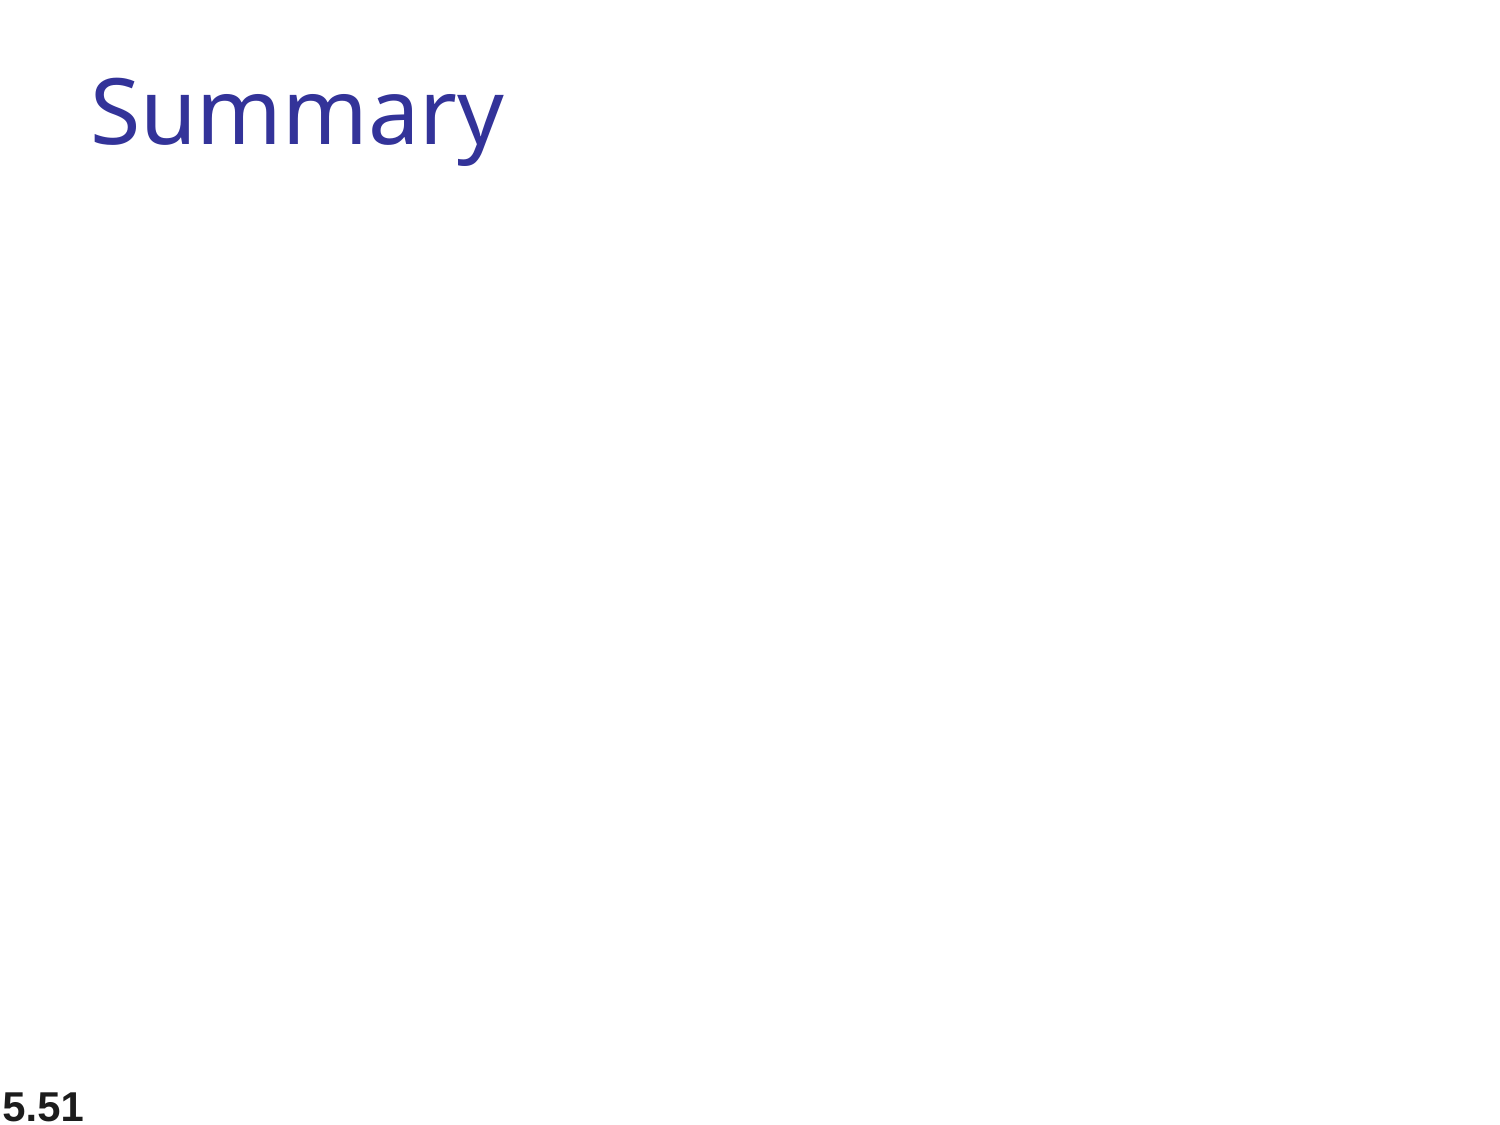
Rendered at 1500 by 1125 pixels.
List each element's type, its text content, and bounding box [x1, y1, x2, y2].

title Summary [75, 45, 1425, 233]
slide_number 5.51 [0, 1062, 301, 1125]
